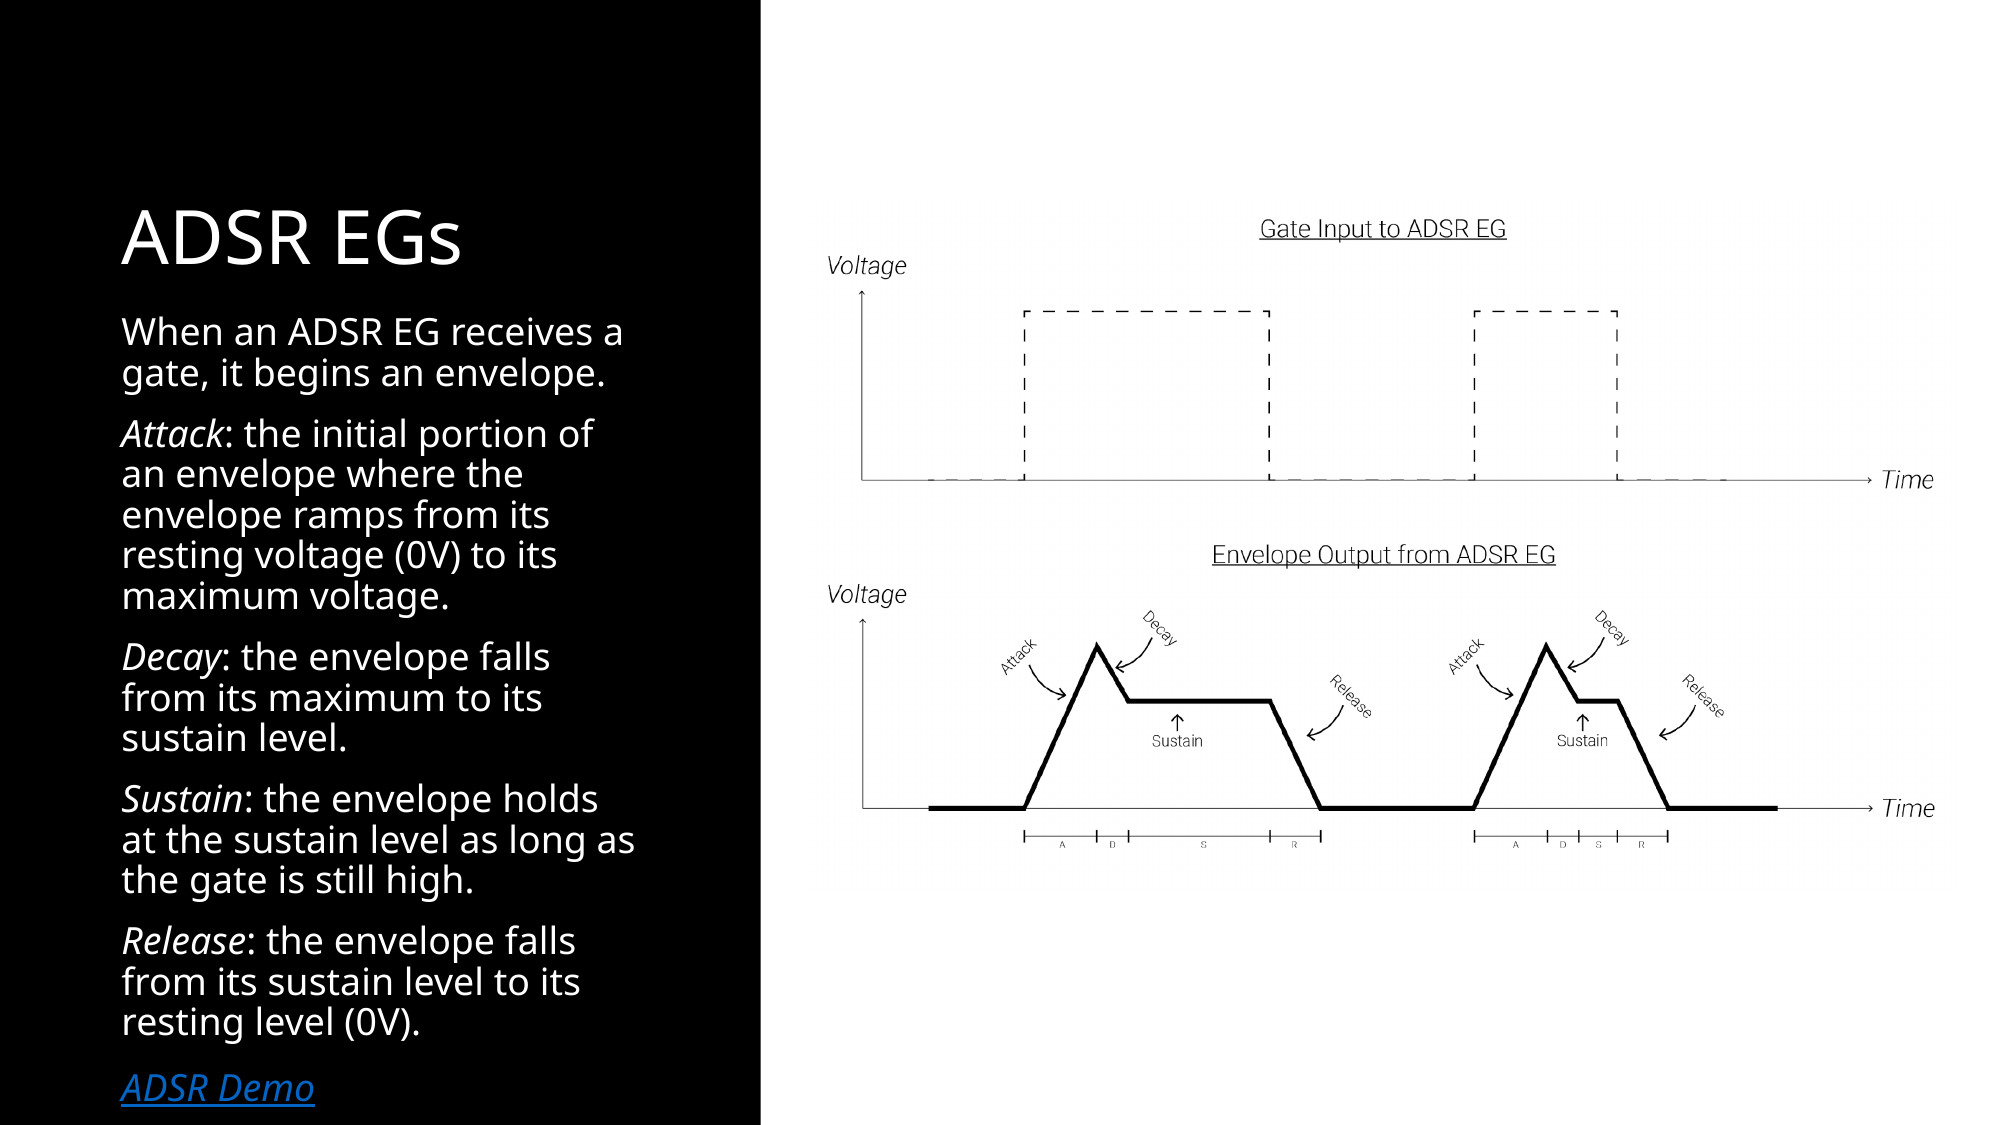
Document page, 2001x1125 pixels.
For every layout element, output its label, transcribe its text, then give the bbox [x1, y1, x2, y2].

list When an ADSR EG receives a gate, it begins an envelope. Attack: the initial portion of an envelope where the envelope ramps from its resting voltage (0V) to its maximum voltage. Decay: the envelope falls from its maximum to its sustain level. Sustain: the envelope holds at the sustain level as long as the gate is still high. Release: the envelope falls from its sustain level to its resting level (0V). ADSR Demo [106, 305, 656, 1052]
title ADSR EGs [106, 103, 708, 379]
text_box [760, 0, 2000, 1125]
picture [804, 200, 1956, 889]
